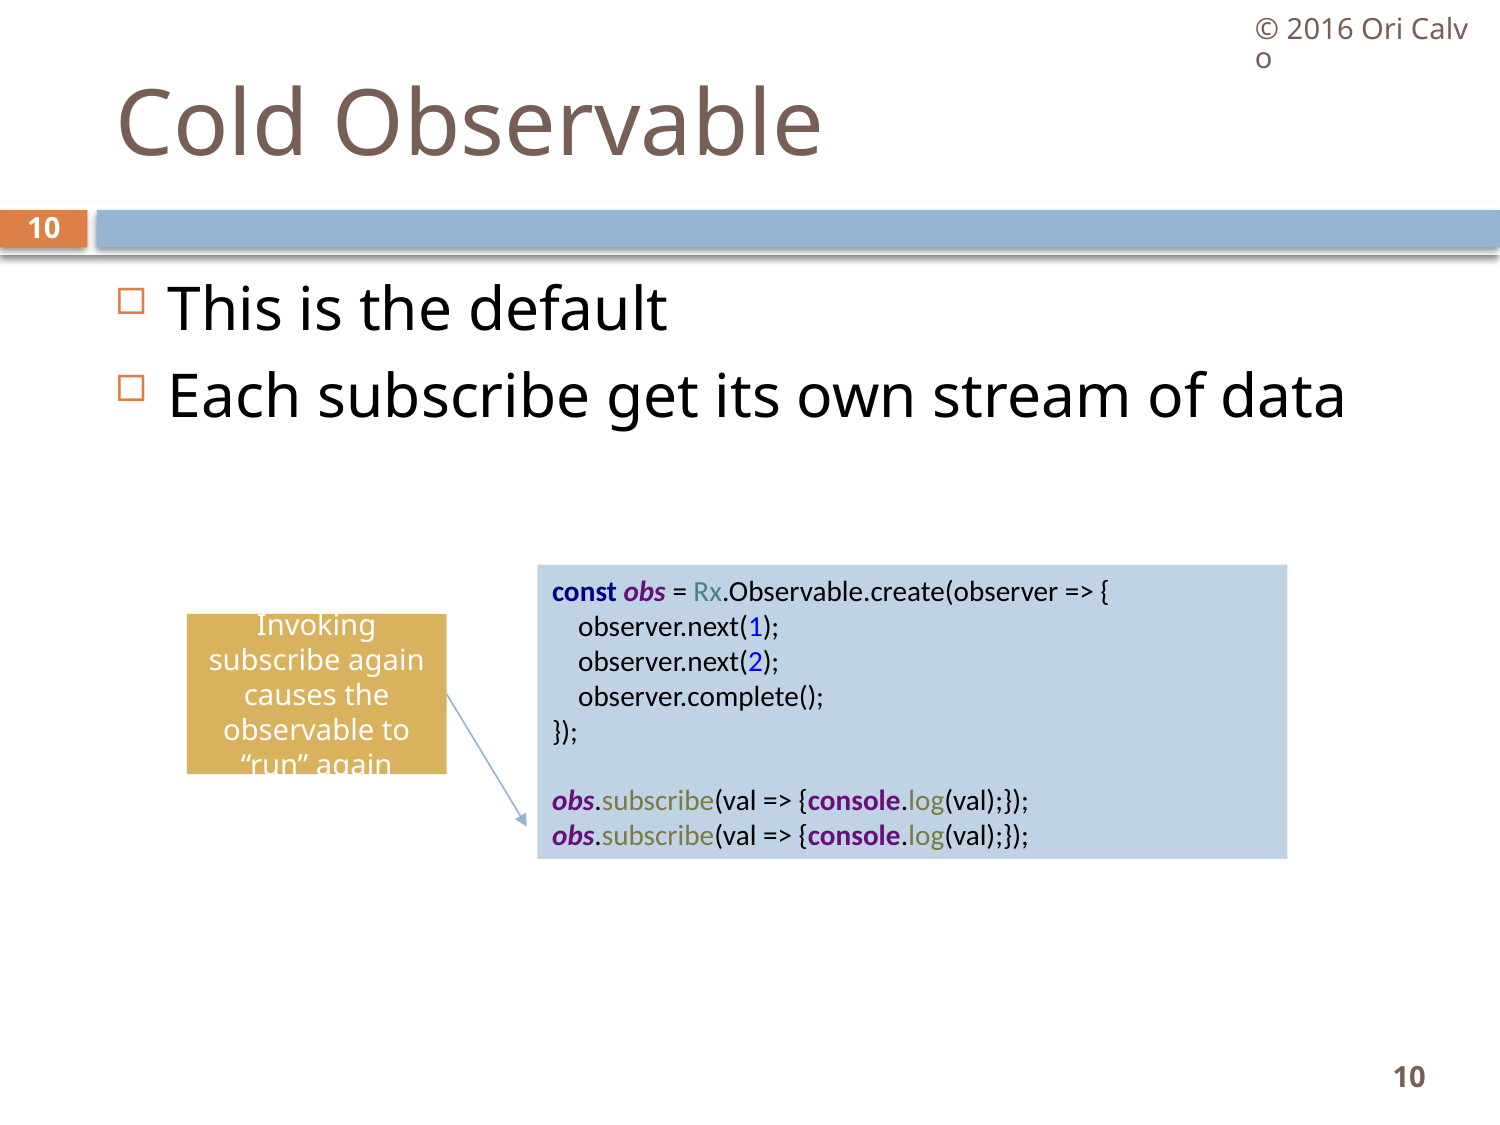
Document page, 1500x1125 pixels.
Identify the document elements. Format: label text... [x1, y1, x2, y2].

list This is the default Each subscribe get its own stream of data [100, 262, 1438, 1000]
footer © 2016 Ori Calvo [1240, 0, 1500, 60]
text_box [446, 693, 528, 827]
slide_number 10 [0, 208, 88, 249]
title Cold Observable [100, 37, 1438, 200]
text_box const obs = Rx.Observable.create(observer => { observer.next(1); observer.next(2); observer.complete(); }); obs.subscribe(val => {console.log(val);}); obs.subscribe(val => {console.log(val);}); [537, 564, 1288, 859]
text_box Invoking subscribe again causes the observable to “run” again [185, 612, 448, 776]
